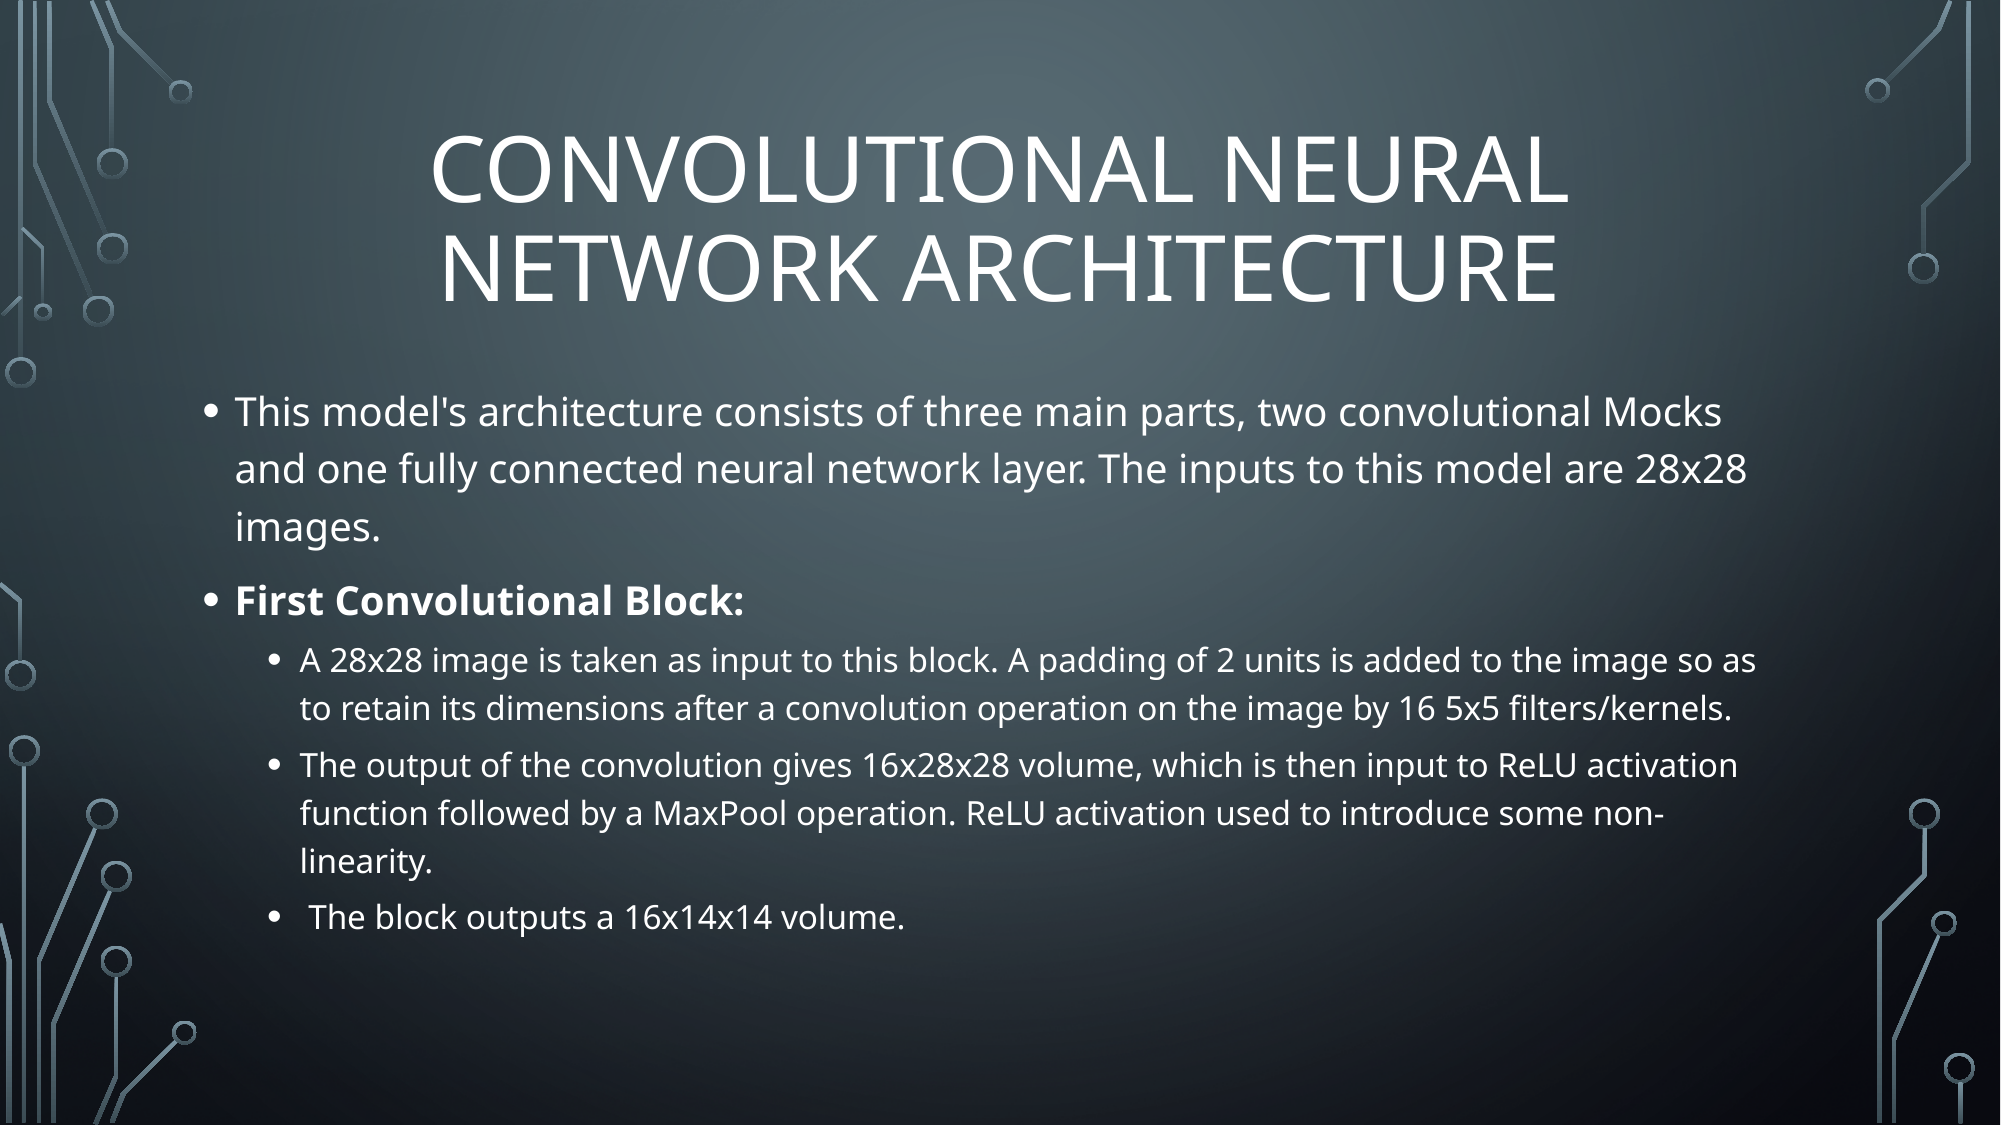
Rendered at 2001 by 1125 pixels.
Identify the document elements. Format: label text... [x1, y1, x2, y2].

title Convolutional neural network architecture [187, 101, 1813, 344]
list This model's architecture consists of three main parts, two convolutional Mocks and one fully connected neural network layer. The inputs to this model are 28x28 images. First Convolutional Block: A 28x28 image is taken as input to this block. A padding of 2 units is added to the image so as to retain its dimensions after a convolution operation on the image by 16 5x5 filters/kernels. The output of the convolution gives 16x28x28 volume, which is then input to ReLU activation function followed by a MaxPool operation. ReLU activation used to introduce some non-linearity. The block outputs a 16x14x14 volume. [187, 369, 1813, 950]
